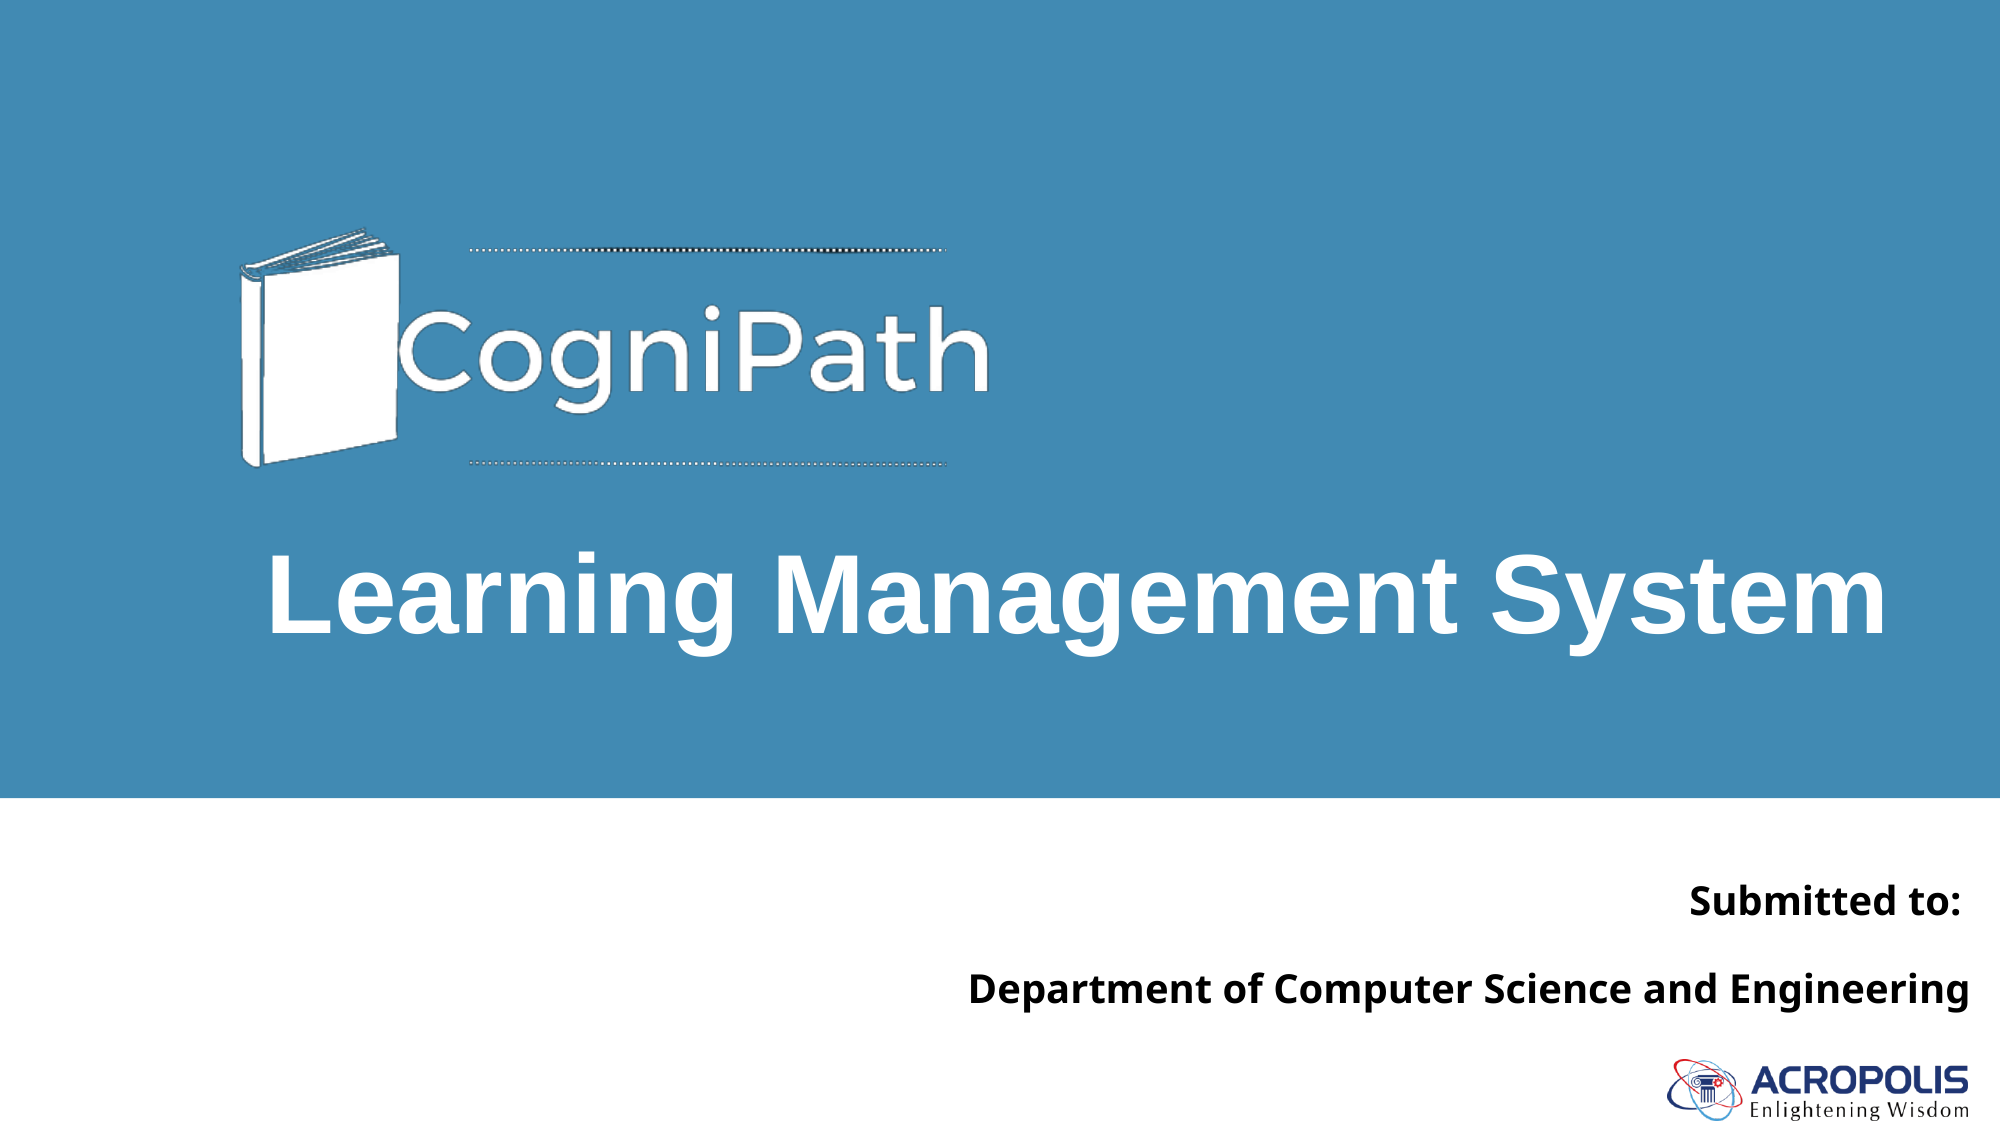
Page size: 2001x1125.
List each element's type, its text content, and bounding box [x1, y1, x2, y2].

picture [218, 191, 1001, 536]
picture [1667, 1059, 1968, 1121]
text_box Learning Management System [219, 514, 1906, 664]
subtitle Submitted to: Department of Computer Science and Engineering [12, 838, 1988, 1025]
